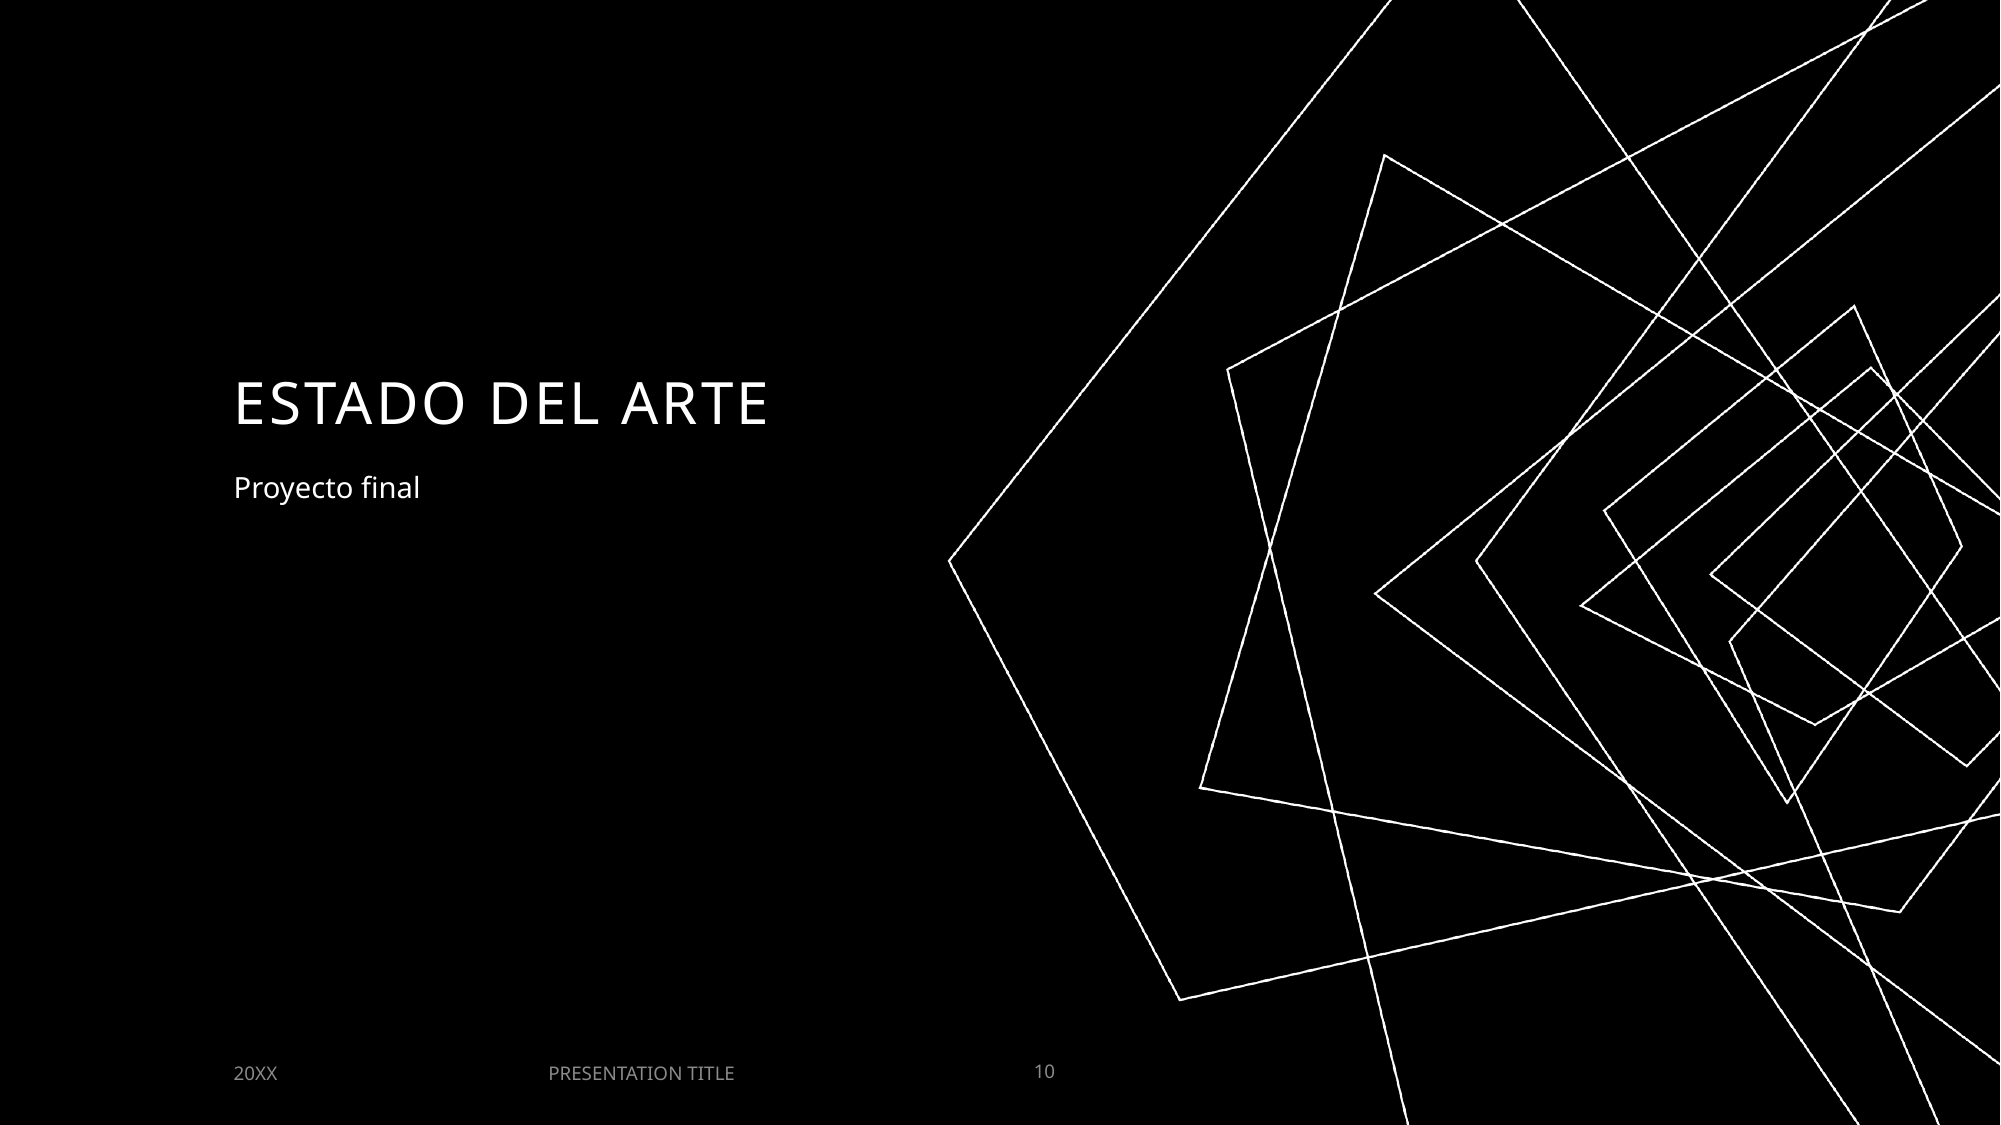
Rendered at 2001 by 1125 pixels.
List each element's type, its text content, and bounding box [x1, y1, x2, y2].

slide_number 10 [908, 1042, 1071, 1103]
picture [900, 0, 2000, 1125]
list Proyecto final [218, 444, 846, 1008]
title ESTADO DEL ARTE [218, 227, 834, 444]
footer PRESENTATION TITLE [437, 1042, 846, 1103]
slide_number 20XX [218, 1042, 381, 1103]
